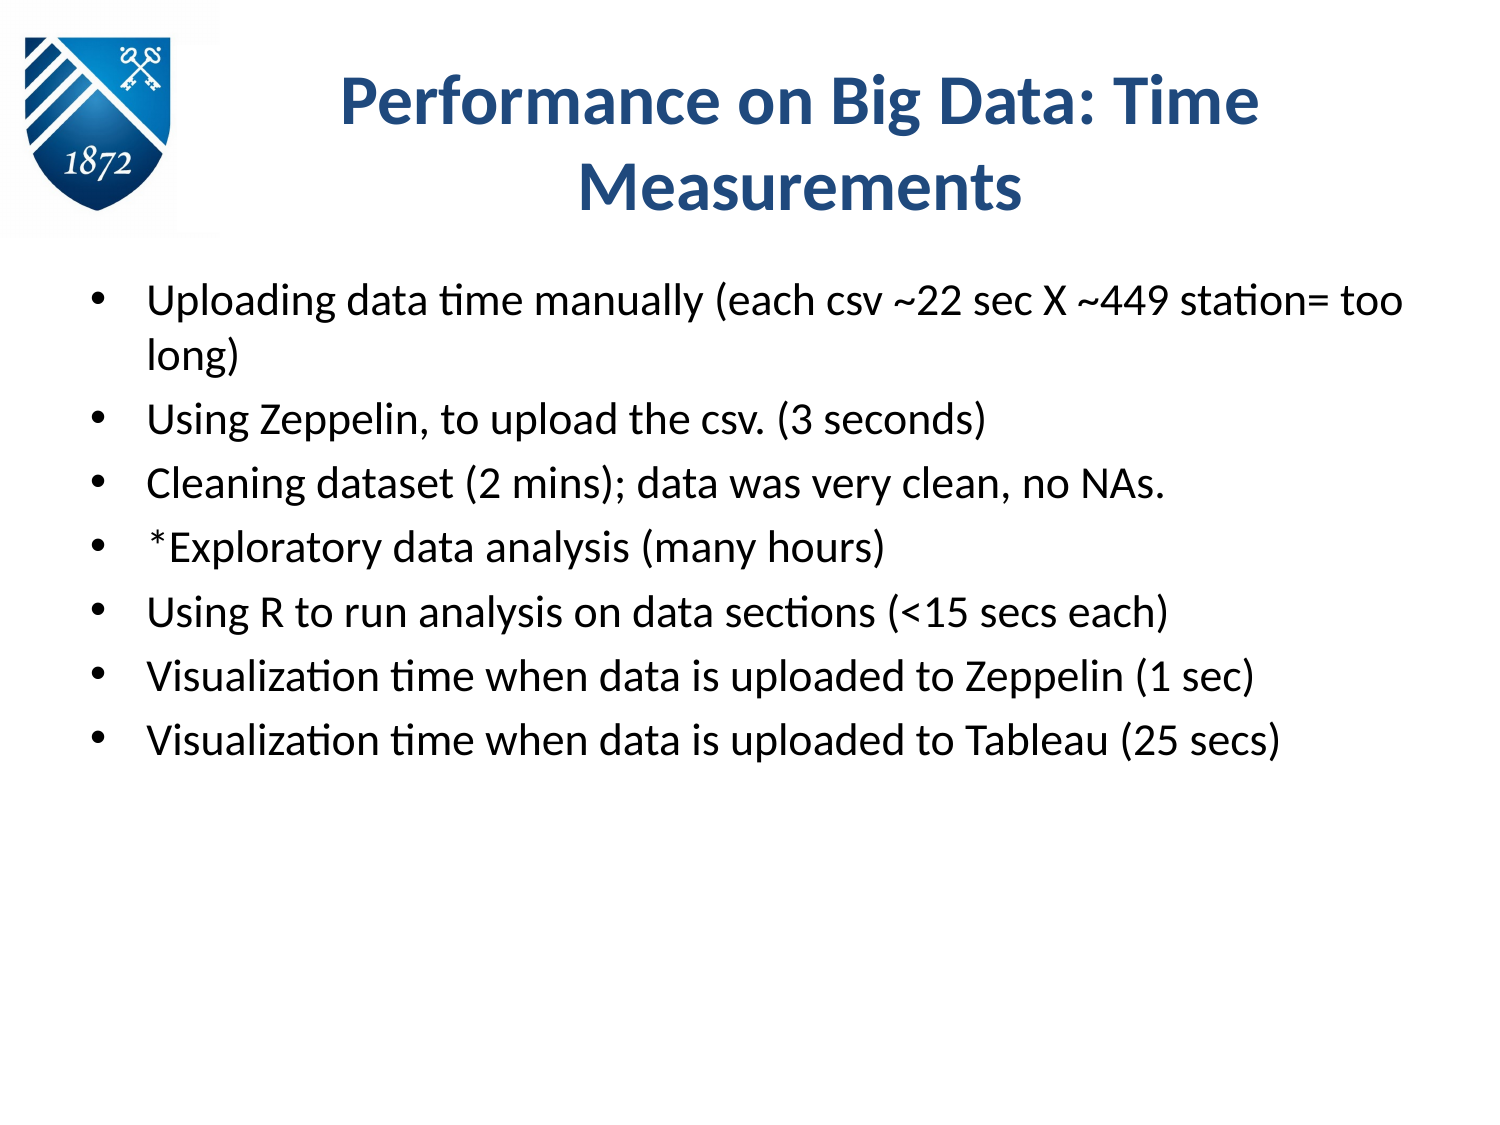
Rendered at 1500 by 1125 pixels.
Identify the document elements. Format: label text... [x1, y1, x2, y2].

list Uploading data time manually (each csv ~22 sec X ~449 station= too long) Using Zeppelin, to upload the csv. (3 seconds) Cleaning dataset (2 mins); data was very clean, no NAs. *Exploratory data analysis (many hours) Using R to run analysis on data sections (<15 secs each) Visualization time when data is uploaded to Zeppelin (1 sec) Visualization time when data is uploaded to Tableau (25 secs) [75, 262, 1425, 1005]
picture [0, 0, 220, 238]
title Performance on Big Data: Time Measurements [176, 45, 1425, 233]
